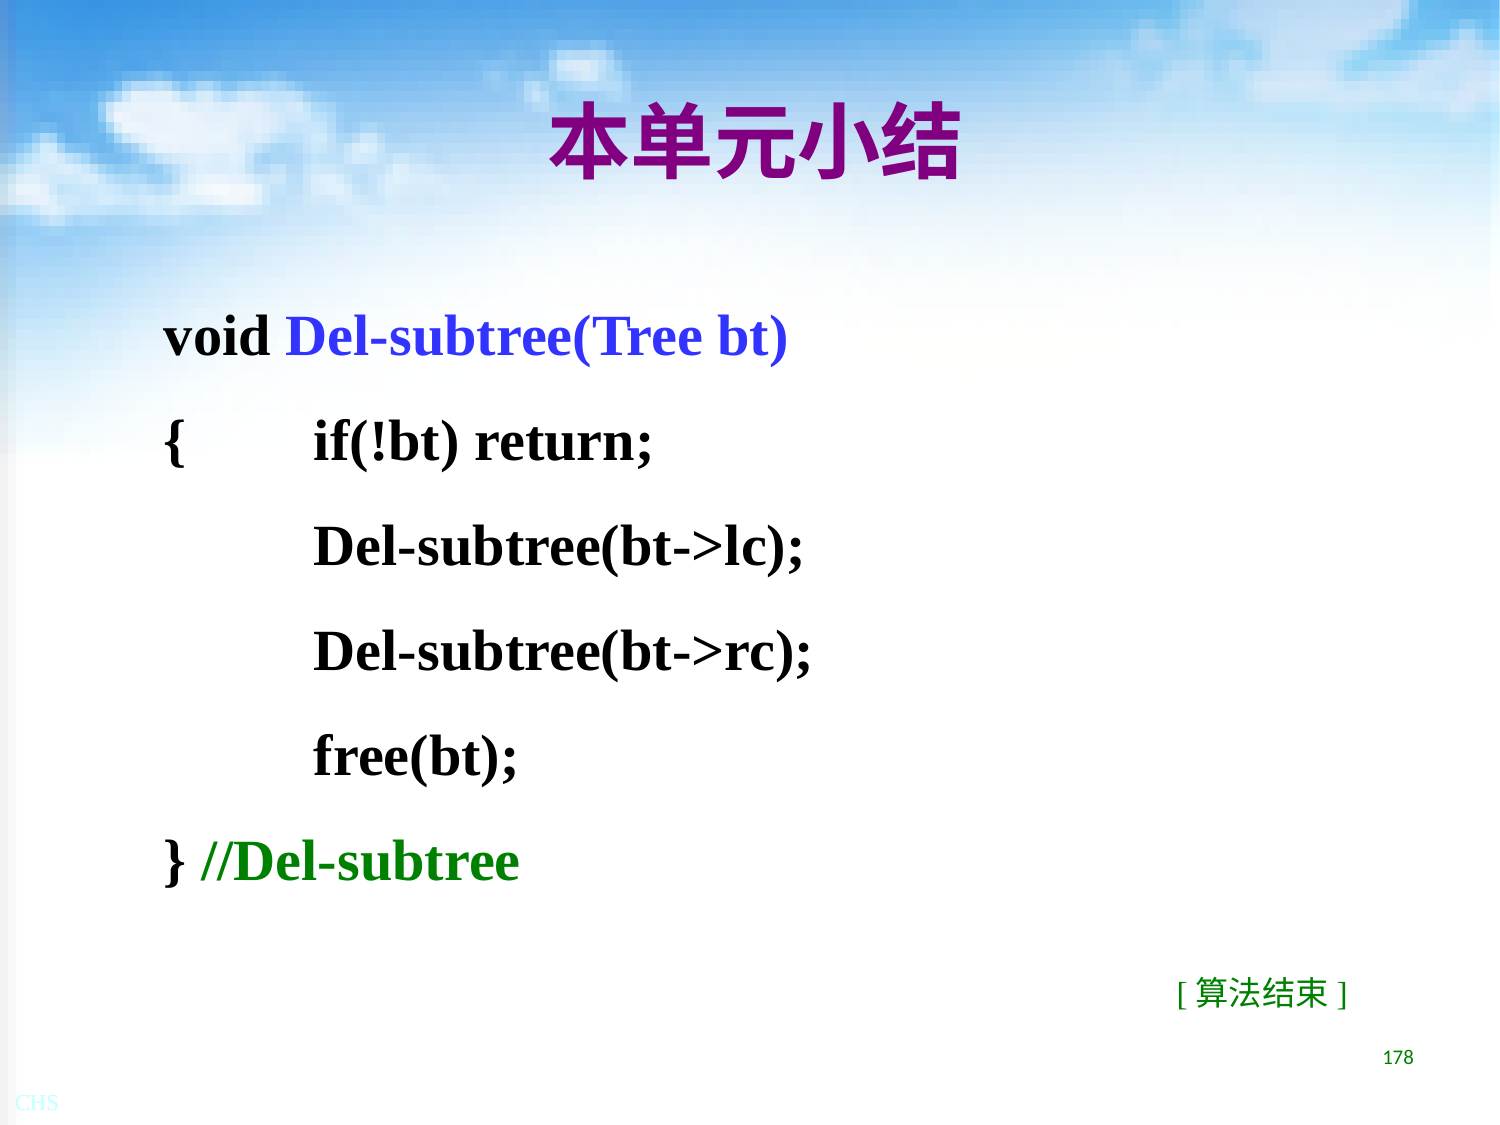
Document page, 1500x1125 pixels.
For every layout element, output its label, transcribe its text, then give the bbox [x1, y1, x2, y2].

list void Del-subtree(Tree bt) { if(!bt) return; Del-subtree(bt->lc); Del-subtree(bt->rc); free(bt); } //Del-subtree [算法结束] [163, 262, 1348, 1006]
title 本单元小结 [163, 44, 1348, 233]
slide_number 178 [1366, 1041, 1430, 1071]
picture [0, 0, 1500, 1125]
